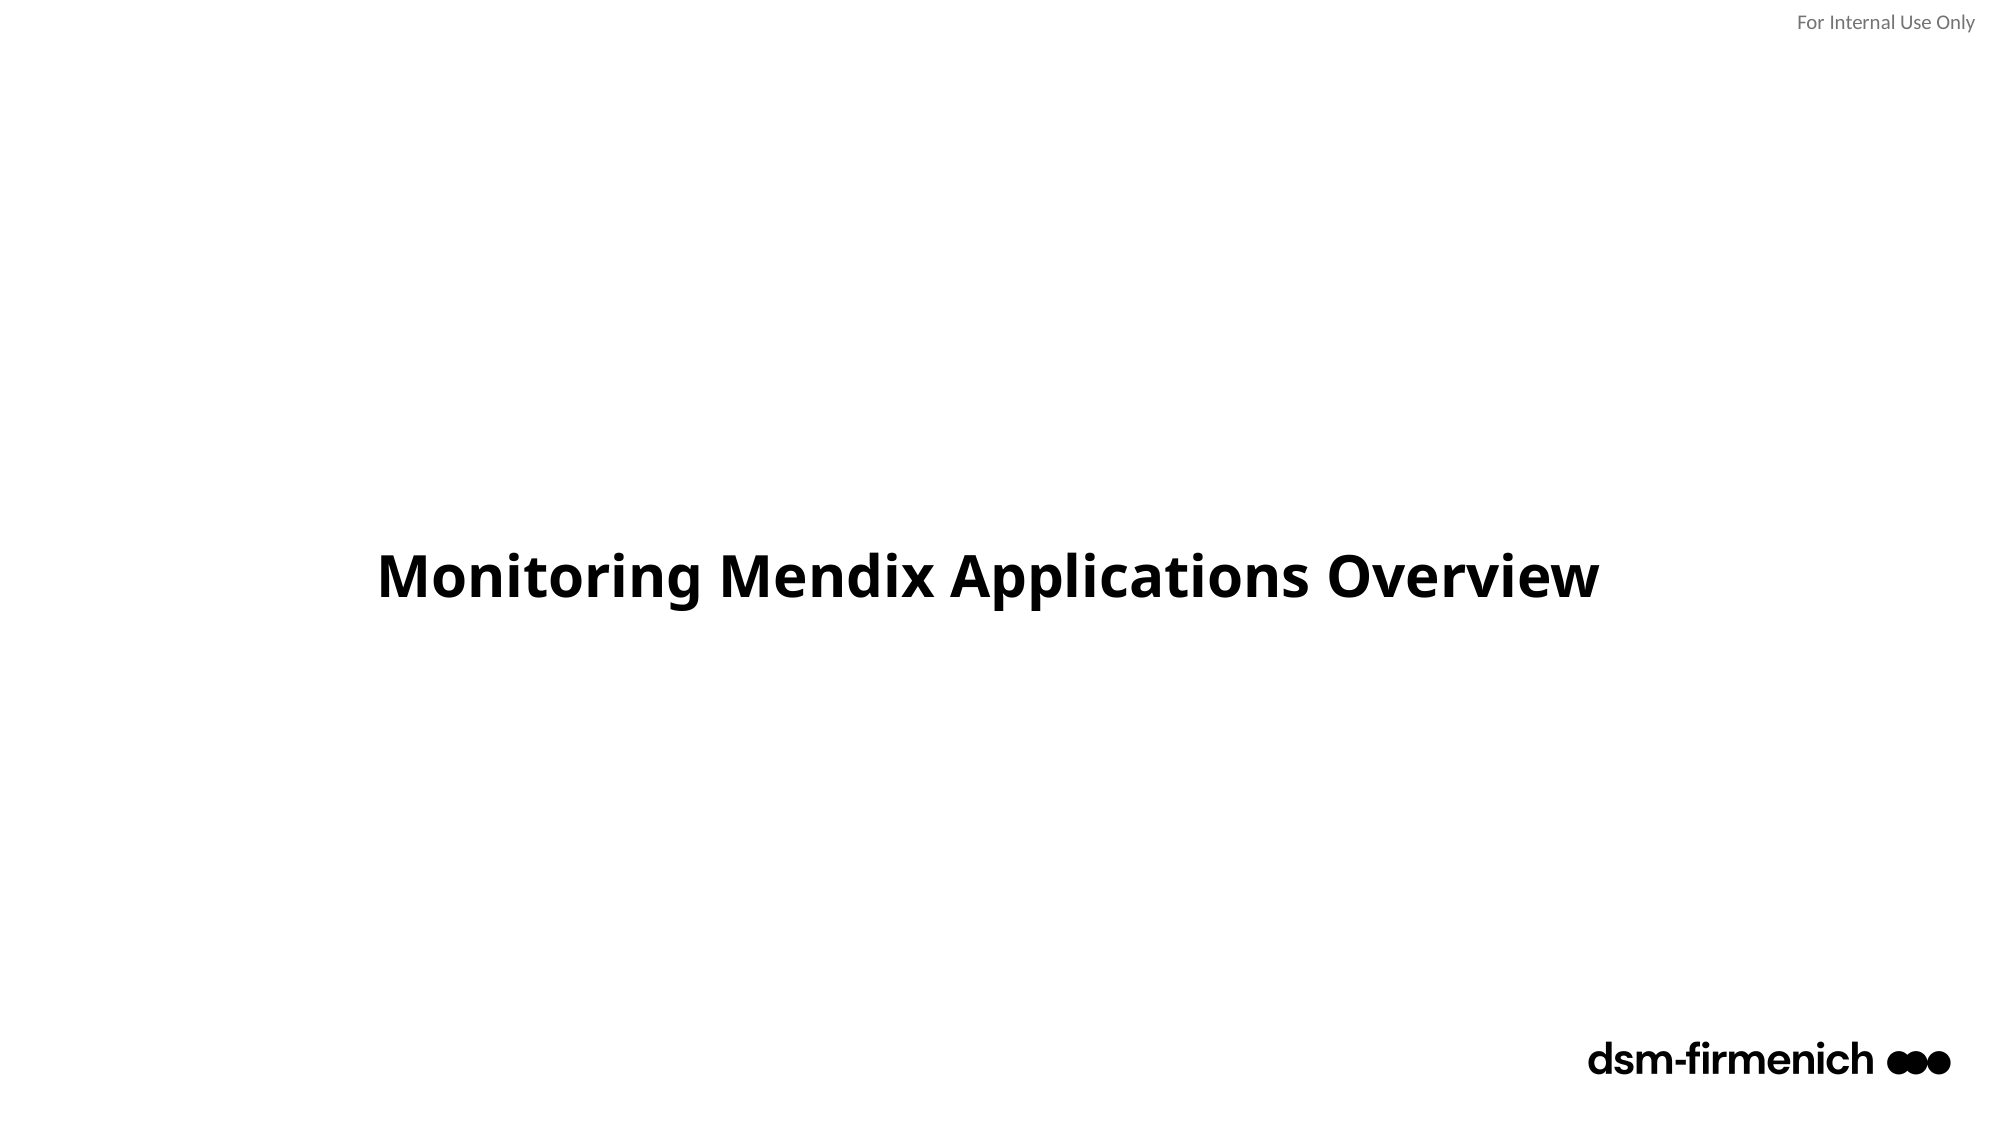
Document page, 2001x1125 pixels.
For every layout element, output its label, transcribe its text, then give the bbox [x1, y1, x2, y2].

text_box Monitoring Mendix Applications Overview [70, 532, 1907, 617]
picture [1563, 1018, 1976, 1098]
